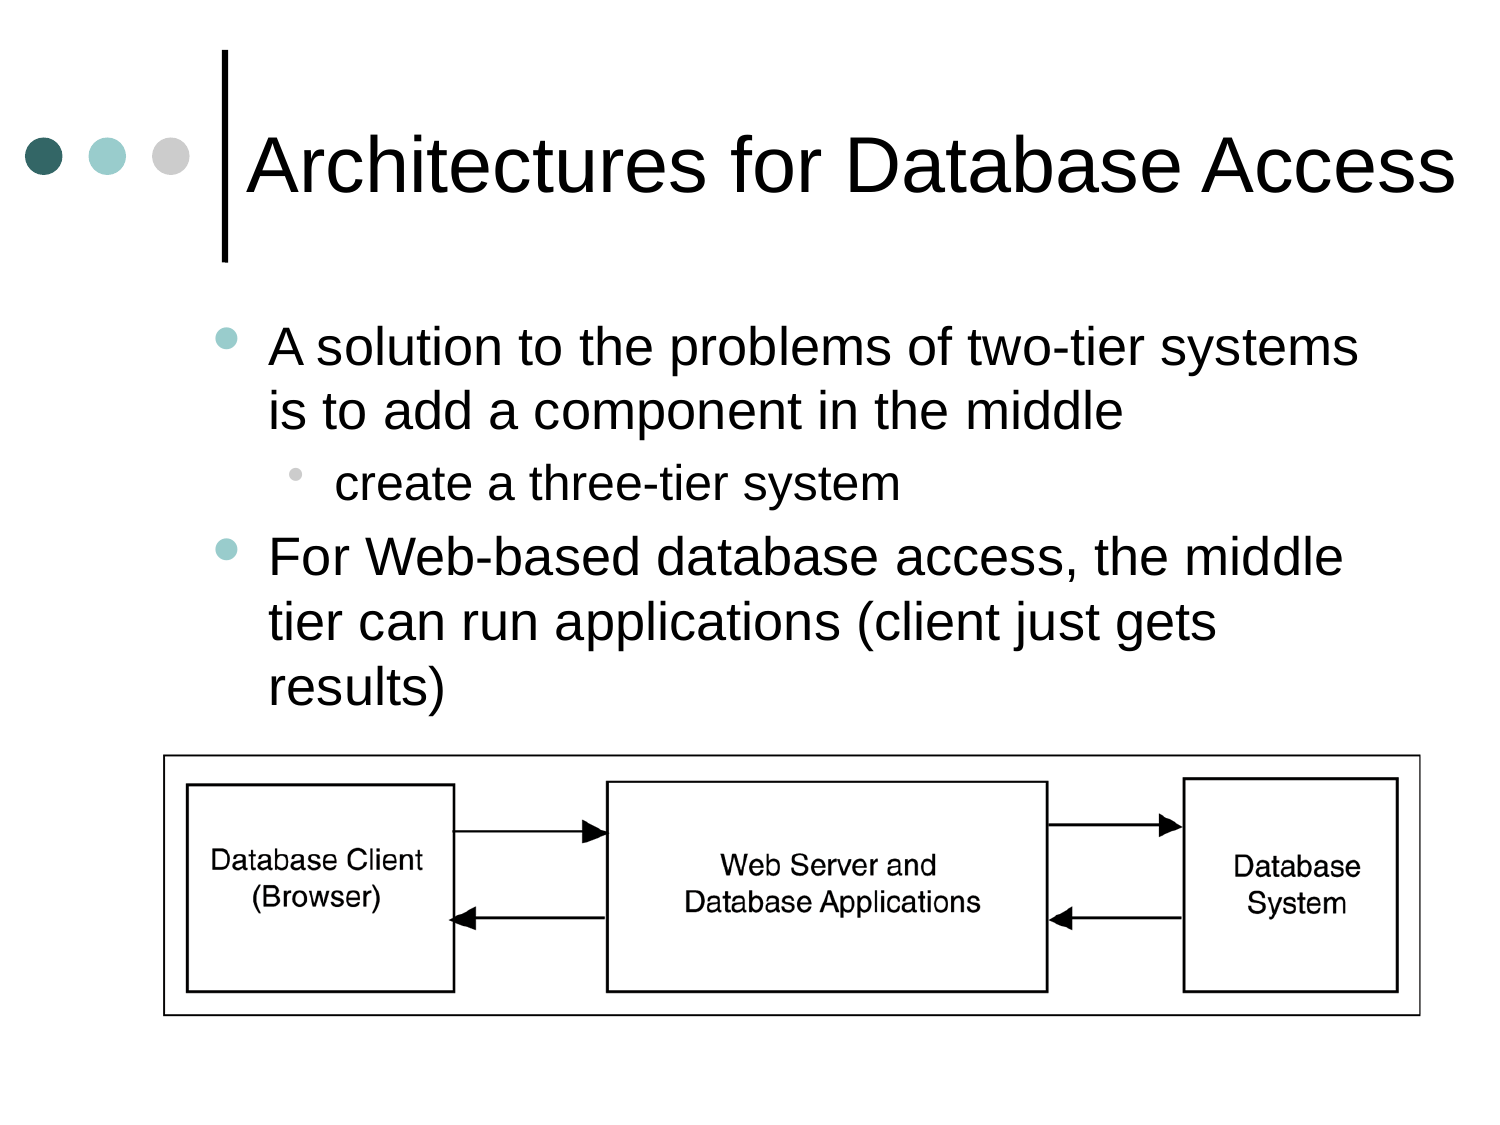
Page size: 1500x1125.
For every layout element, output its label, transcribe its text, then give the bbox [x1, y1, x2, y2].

list A solution to the problems of two-tier systems is to add a component in the middle create a three-tier system For Web-based database access, the middle tier can run applications (client just gets results) [197, 303, 1401, 745]
title Architectures for Database Access [230, 40, 1490, 281]
picture [131, 746, 1453, 1022]
